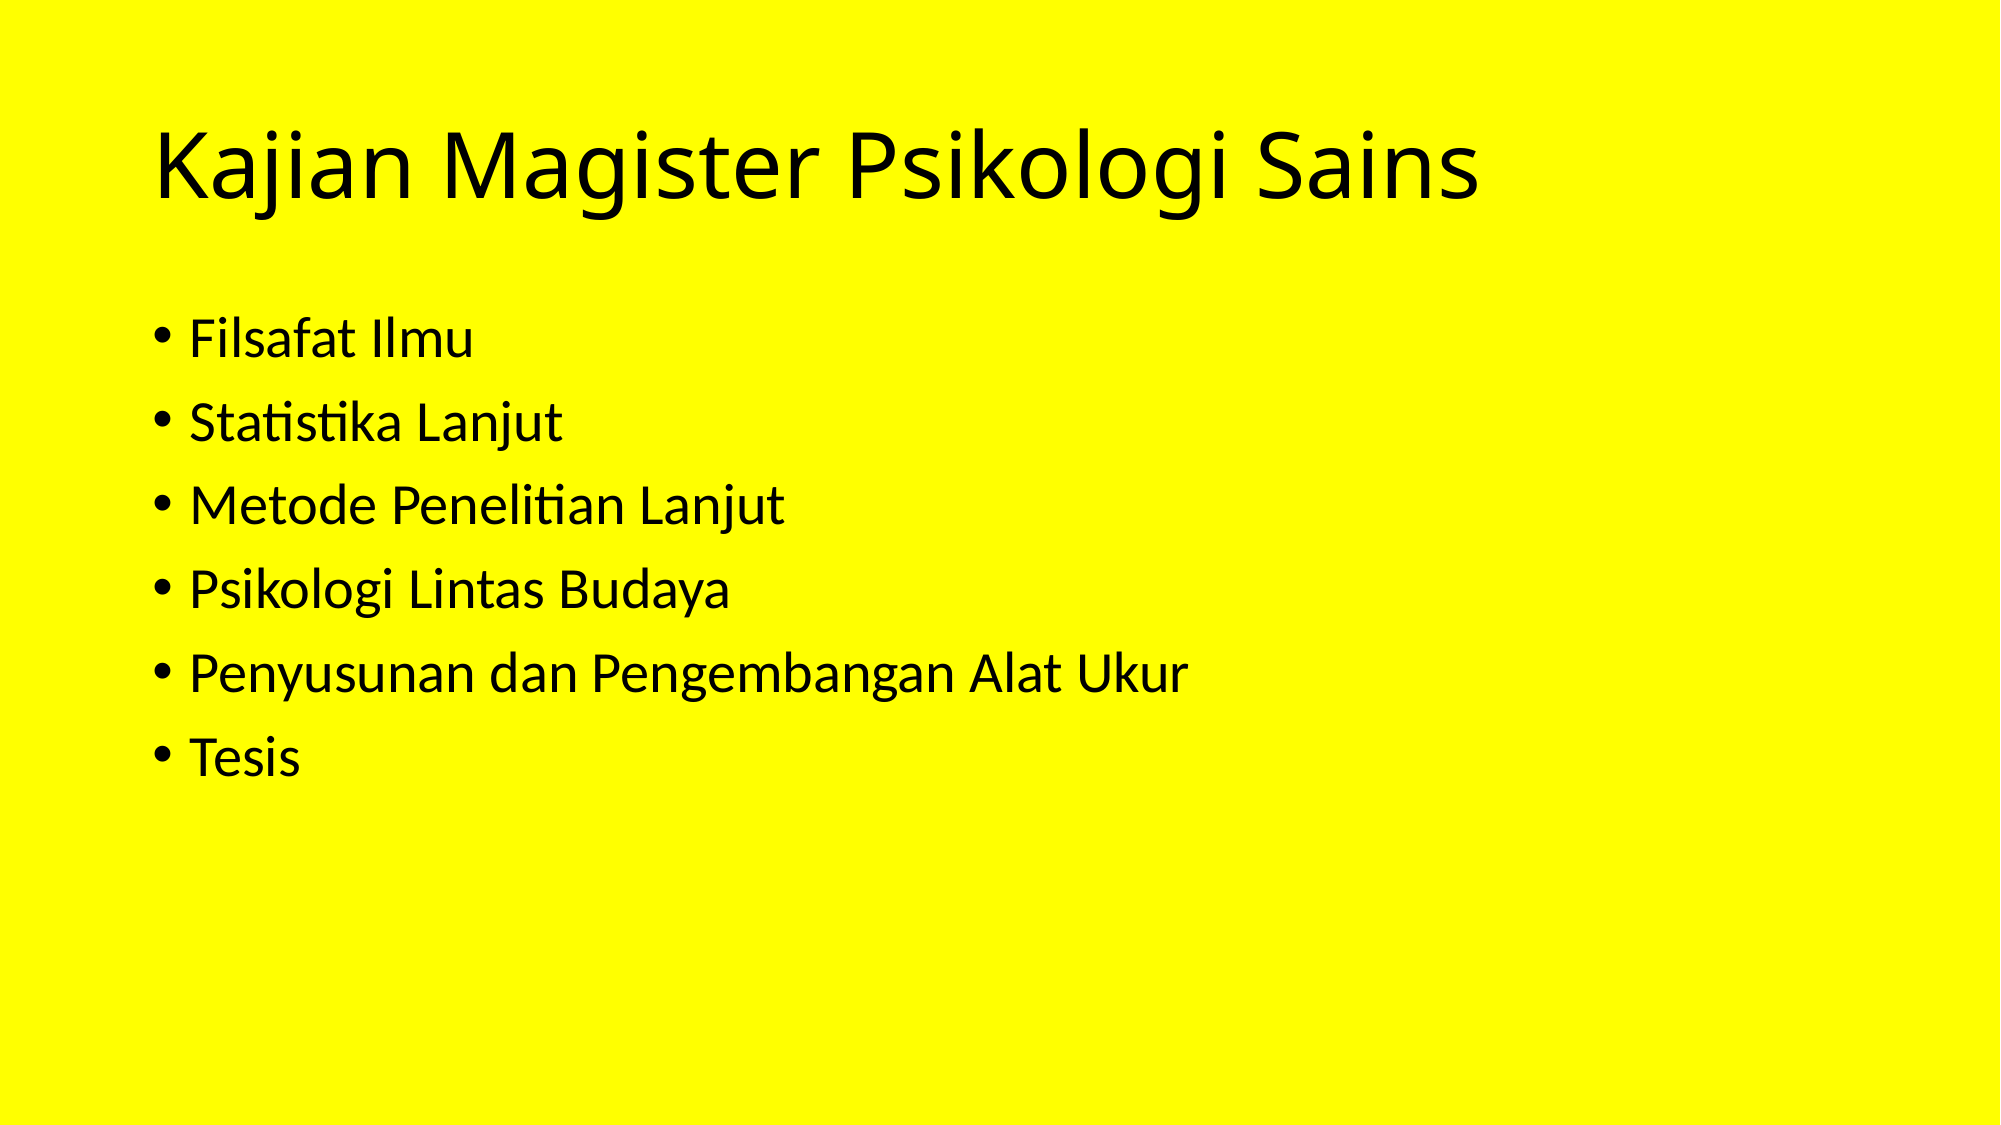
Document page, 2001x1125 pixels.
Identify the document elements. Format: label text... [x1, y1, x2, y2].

title Kajian Magister Psikologi Sains [137, 59, 1863, 278]
list Filsafat Ilmu Statistika Lanjut Metode Penelitian Lanjut Psikologi Lintas Budaya Penyusunan dan Pengembangan Alat Ukur Tesis [137, 299, 1863, 1014]
